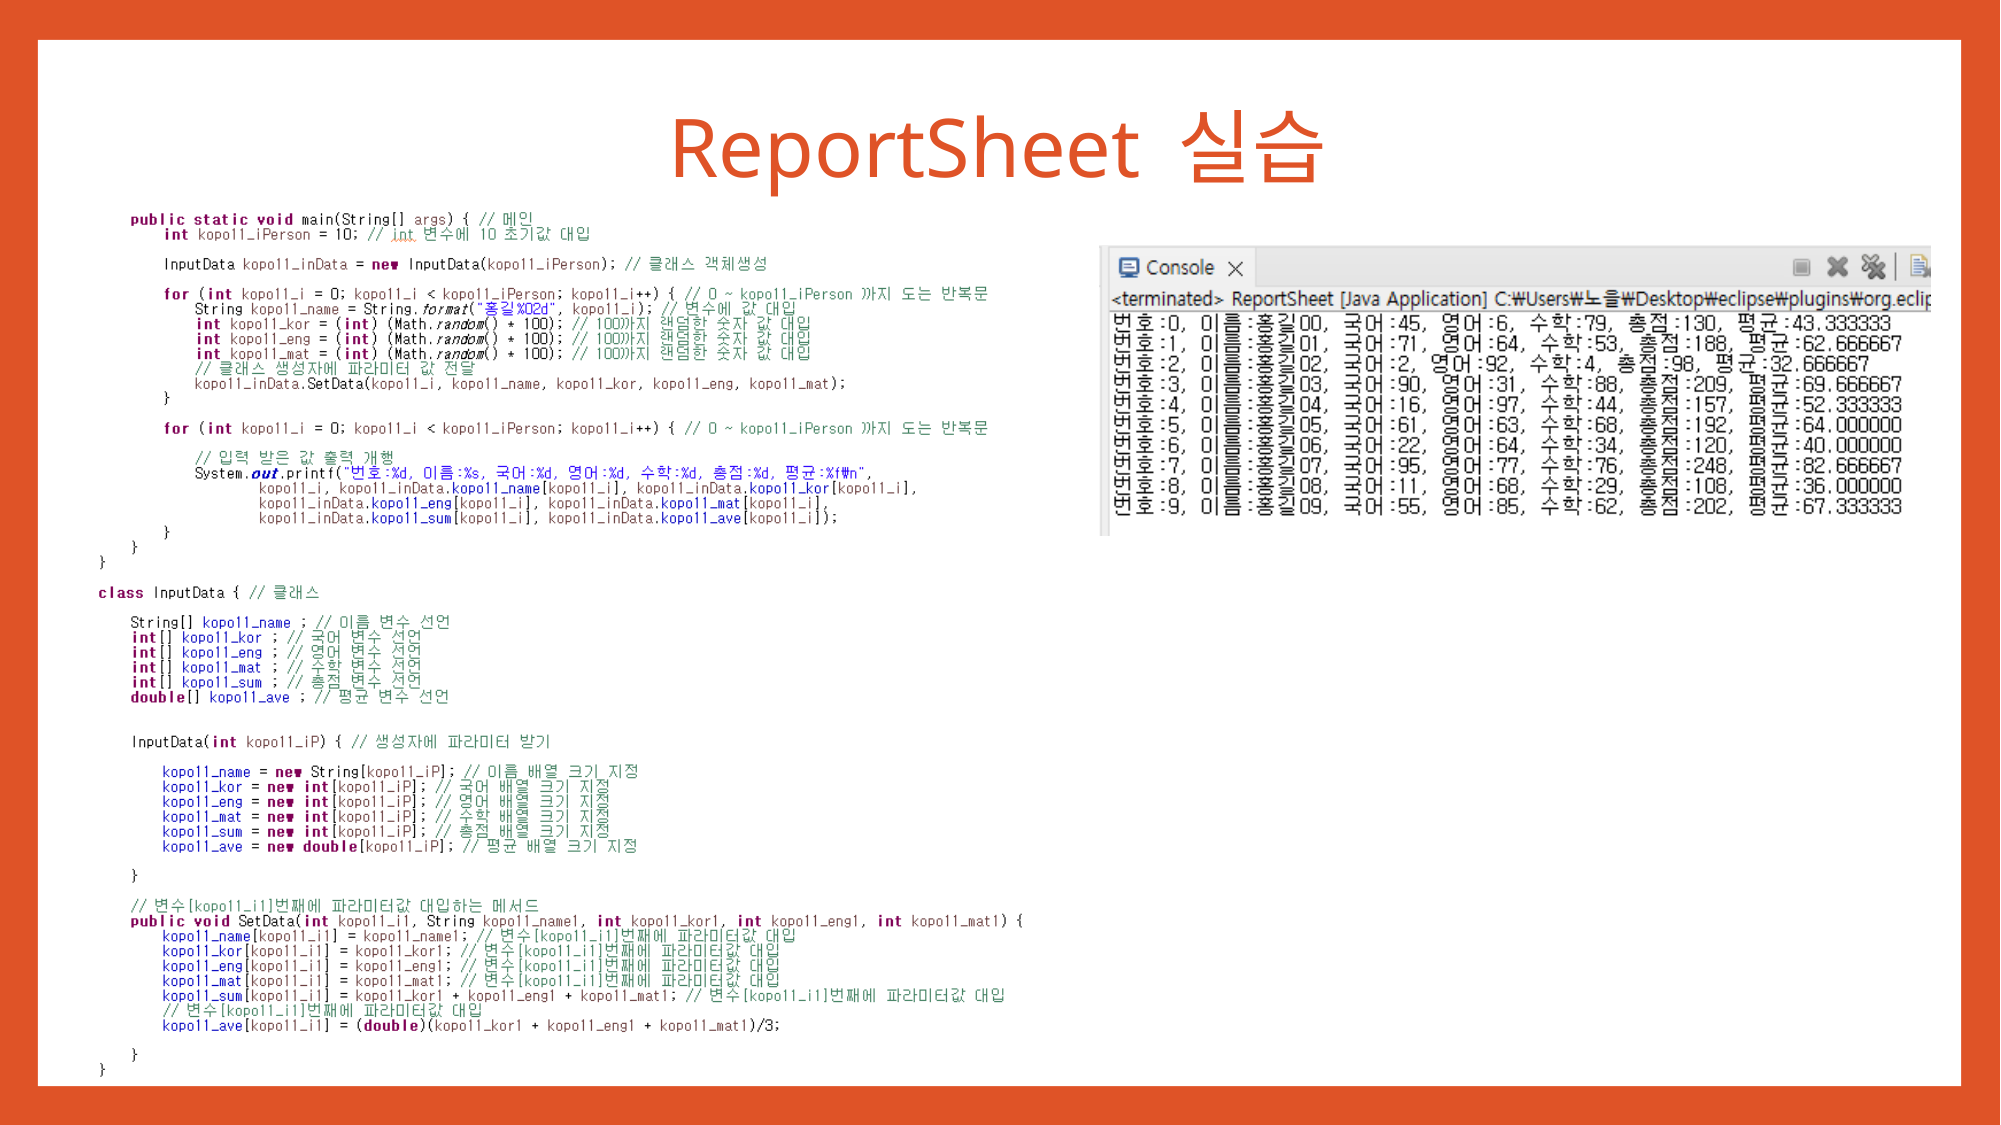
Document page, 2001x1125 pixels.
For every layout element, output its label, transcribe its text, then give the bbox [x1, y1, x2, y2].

title ReportSheet 실습 [187, 99, 1808, 204]
picture [97, 202, 1039, 1078]
picture [1099, 244, 1932, 537]
